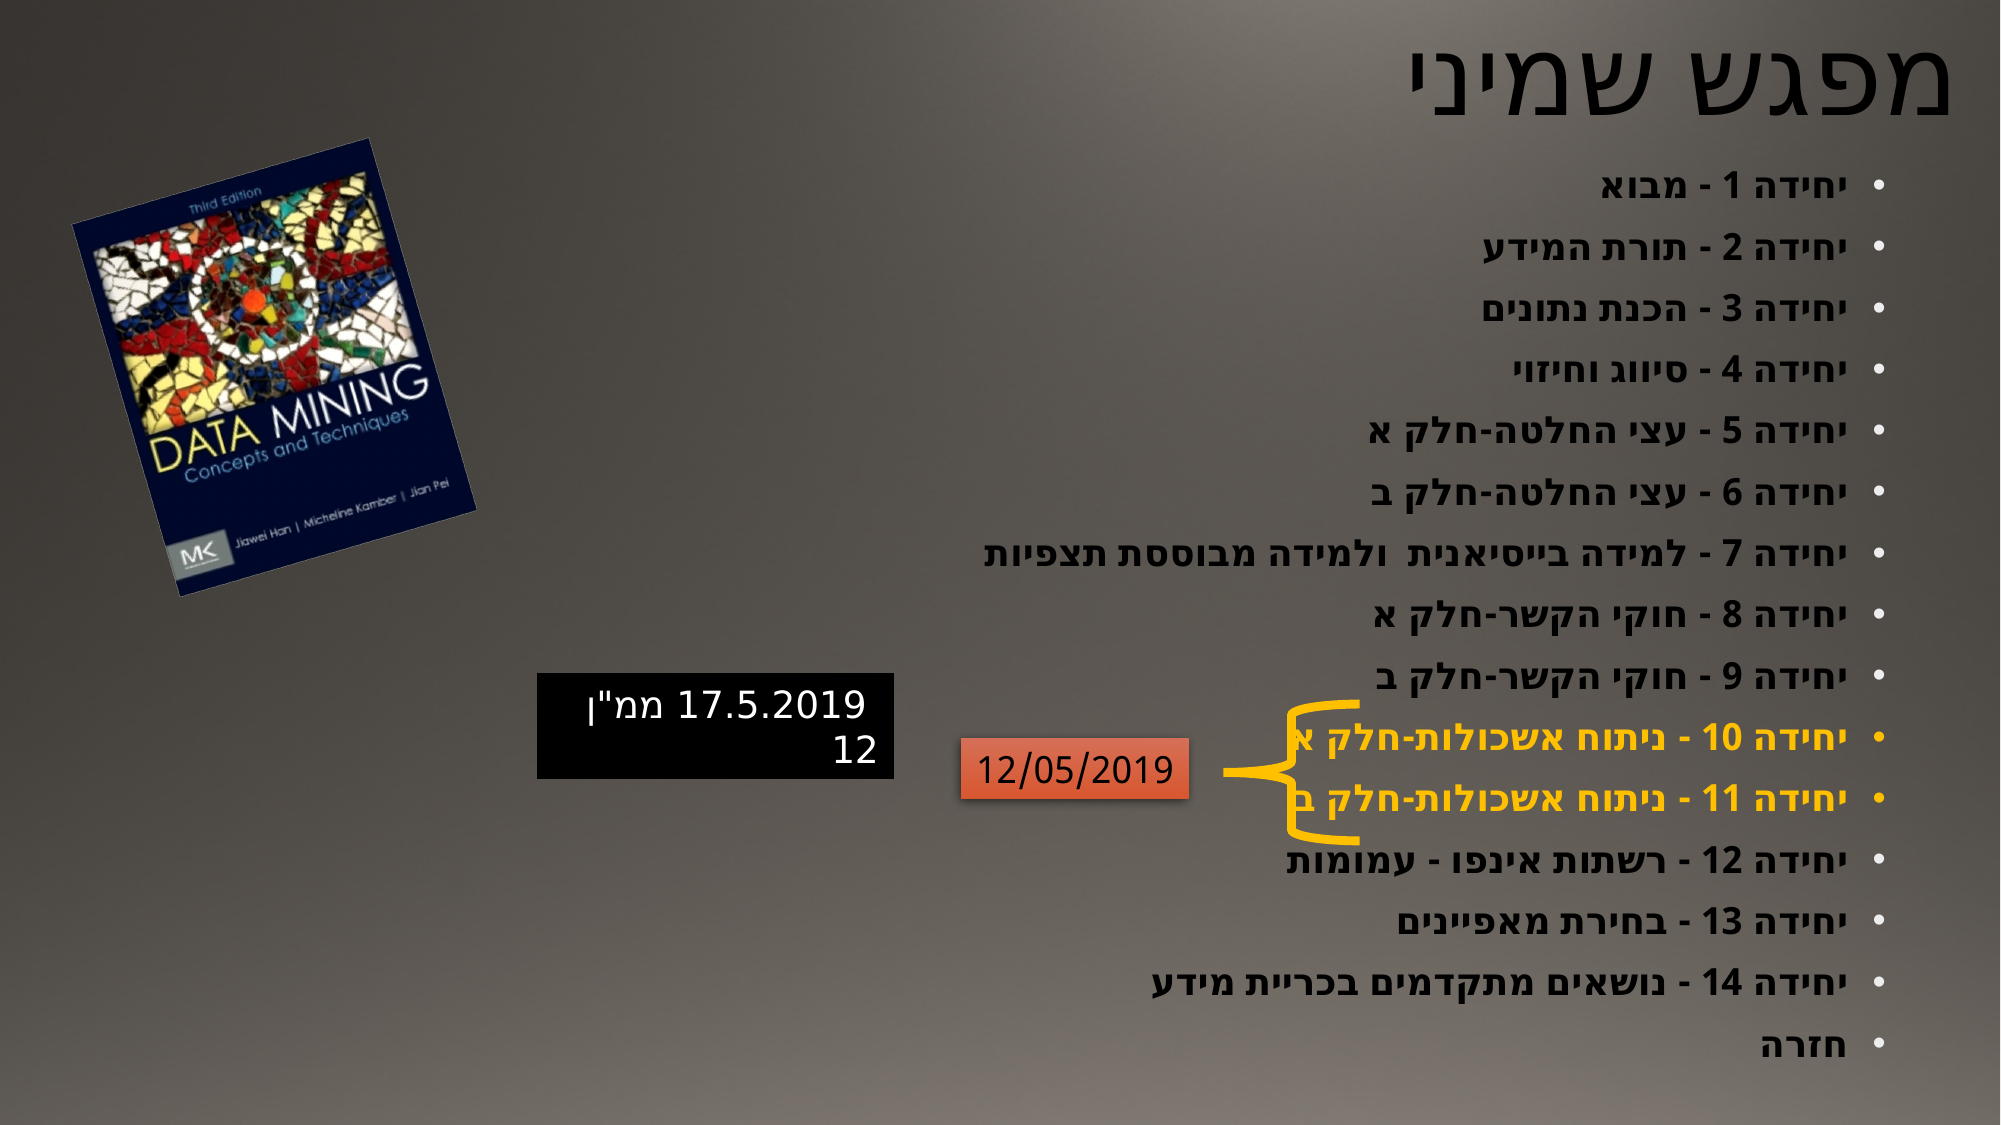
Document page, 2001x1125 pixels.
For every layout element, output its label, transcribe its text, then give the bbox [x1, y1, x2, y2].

text_box 12/05/2019 [961, 738, 1189, 799]
text_box [1223, 703, 1360, 842]
list יחידה 1 - מבוא יחידה 2 - תורת המידע יחידה 3 - הכנת נתונים יחידה 4 - סיווג וחיזוי יחידה 5 - עצי החלטה-חלק א יחידה 6 - עצי החלטה-חלק ב יחידה 7 - למידה בייסיאנית ולמידה מבוססת תצפיות יחידה 8 - חוקי הקשר-חלק א יחידה 9 - חוקי הקשר-חלק ב יחידה 10 - ניתוח אשכולות-חלק א יחידה 11 - ניתוח אשכולות-חלק ב יחידה 12 - רשתות אינפו - עמומות יחידה 13 - בחירת מאפיינים יחידה 14 - נושאים מתקדמים בכריית מידע חזרה [221, 158, 1901, 1099]
picture [0, 0, 2001, 1125]
text_box 17.5.2019 ממ"ן 12 [537, 673, 894, 779]
title מפגש שמיני [249, 0, 1975, 159]
